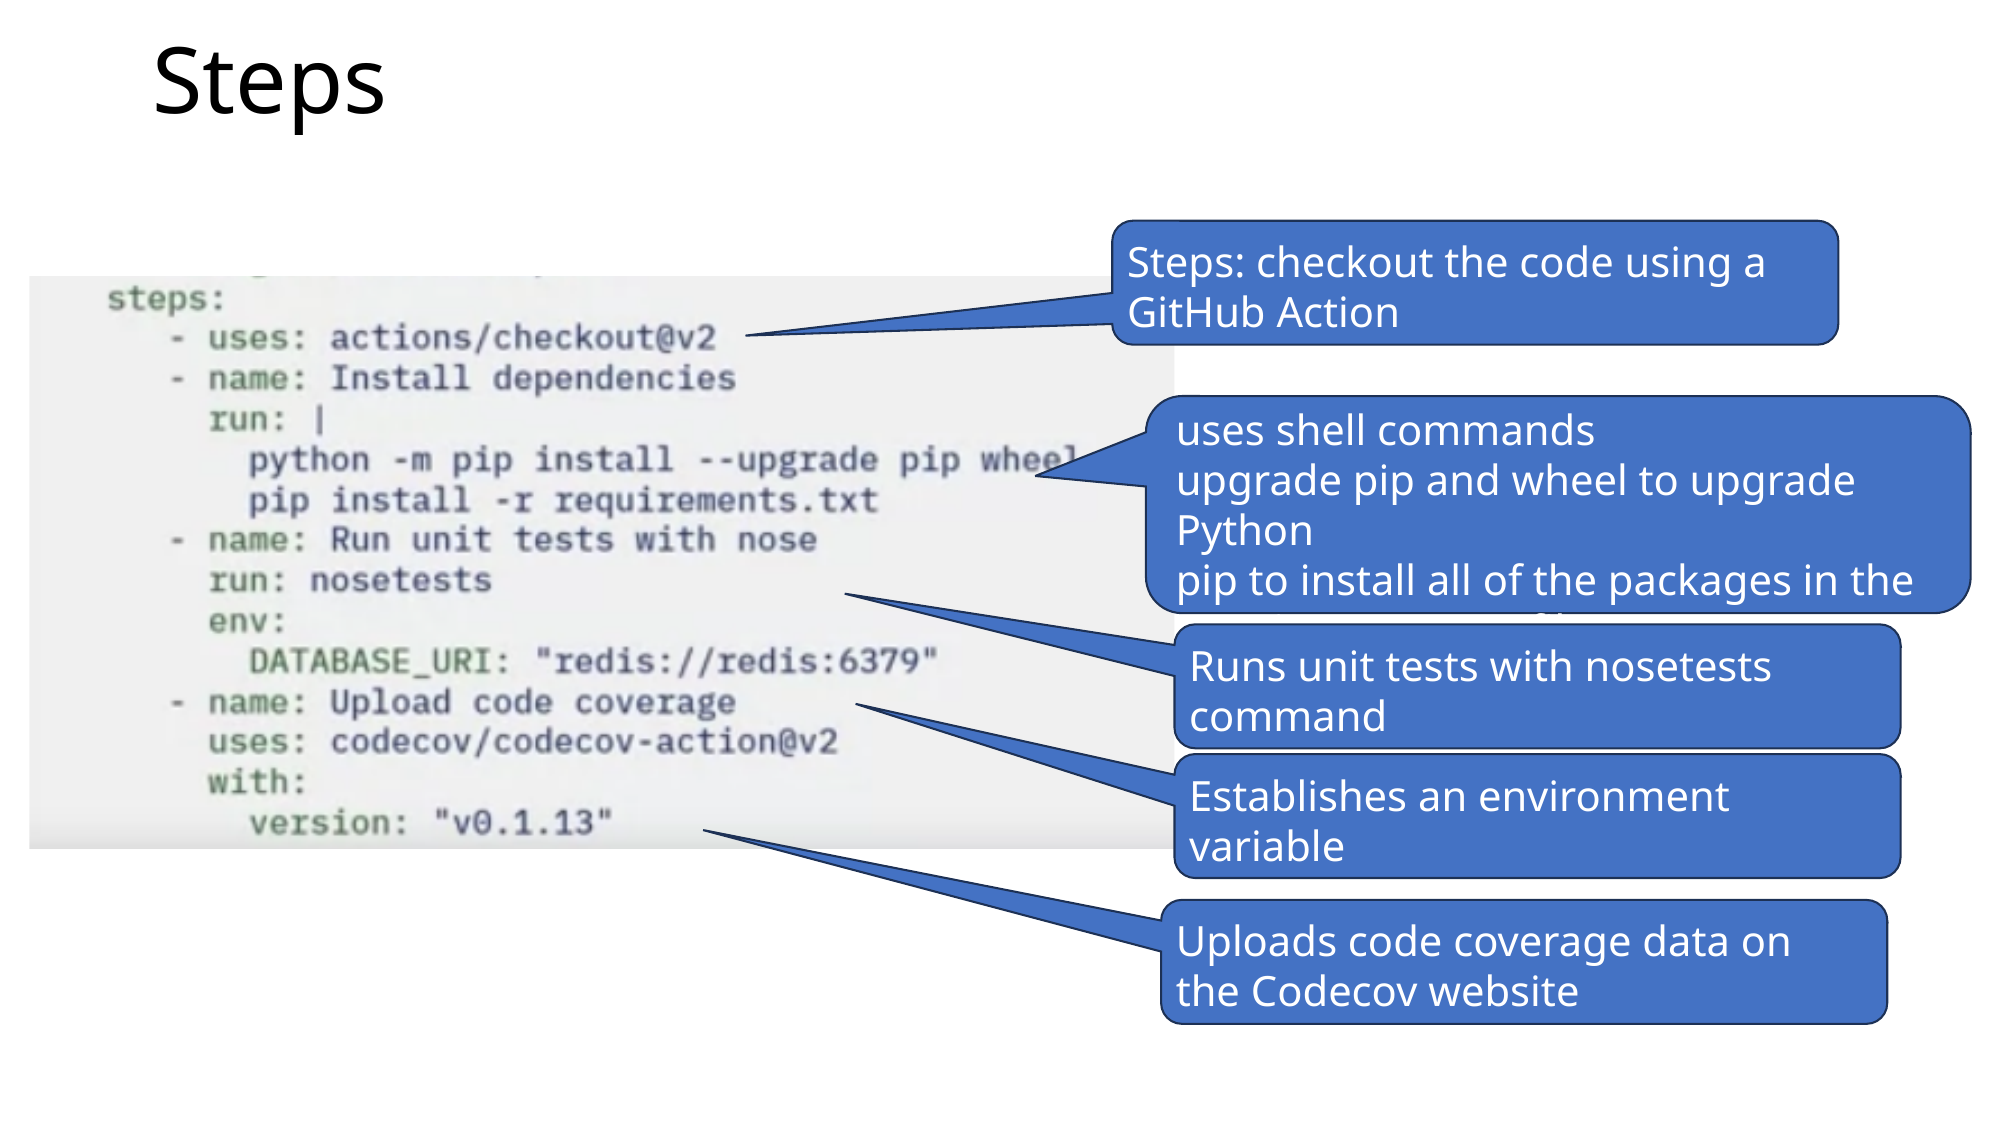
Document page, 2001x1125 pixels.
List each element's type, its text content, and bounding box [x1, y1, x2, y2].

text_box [1174, 624, 1901, 749]
picture [29, 276, 1175, 849]
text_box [1145, 396, 1971, 614]
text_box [1112, 220, 1839, 345]
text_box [1161, 899, 1888, 1024]
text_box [1174, 754, 1901, 879]
title Steps [137, 5, 1863, 163]
